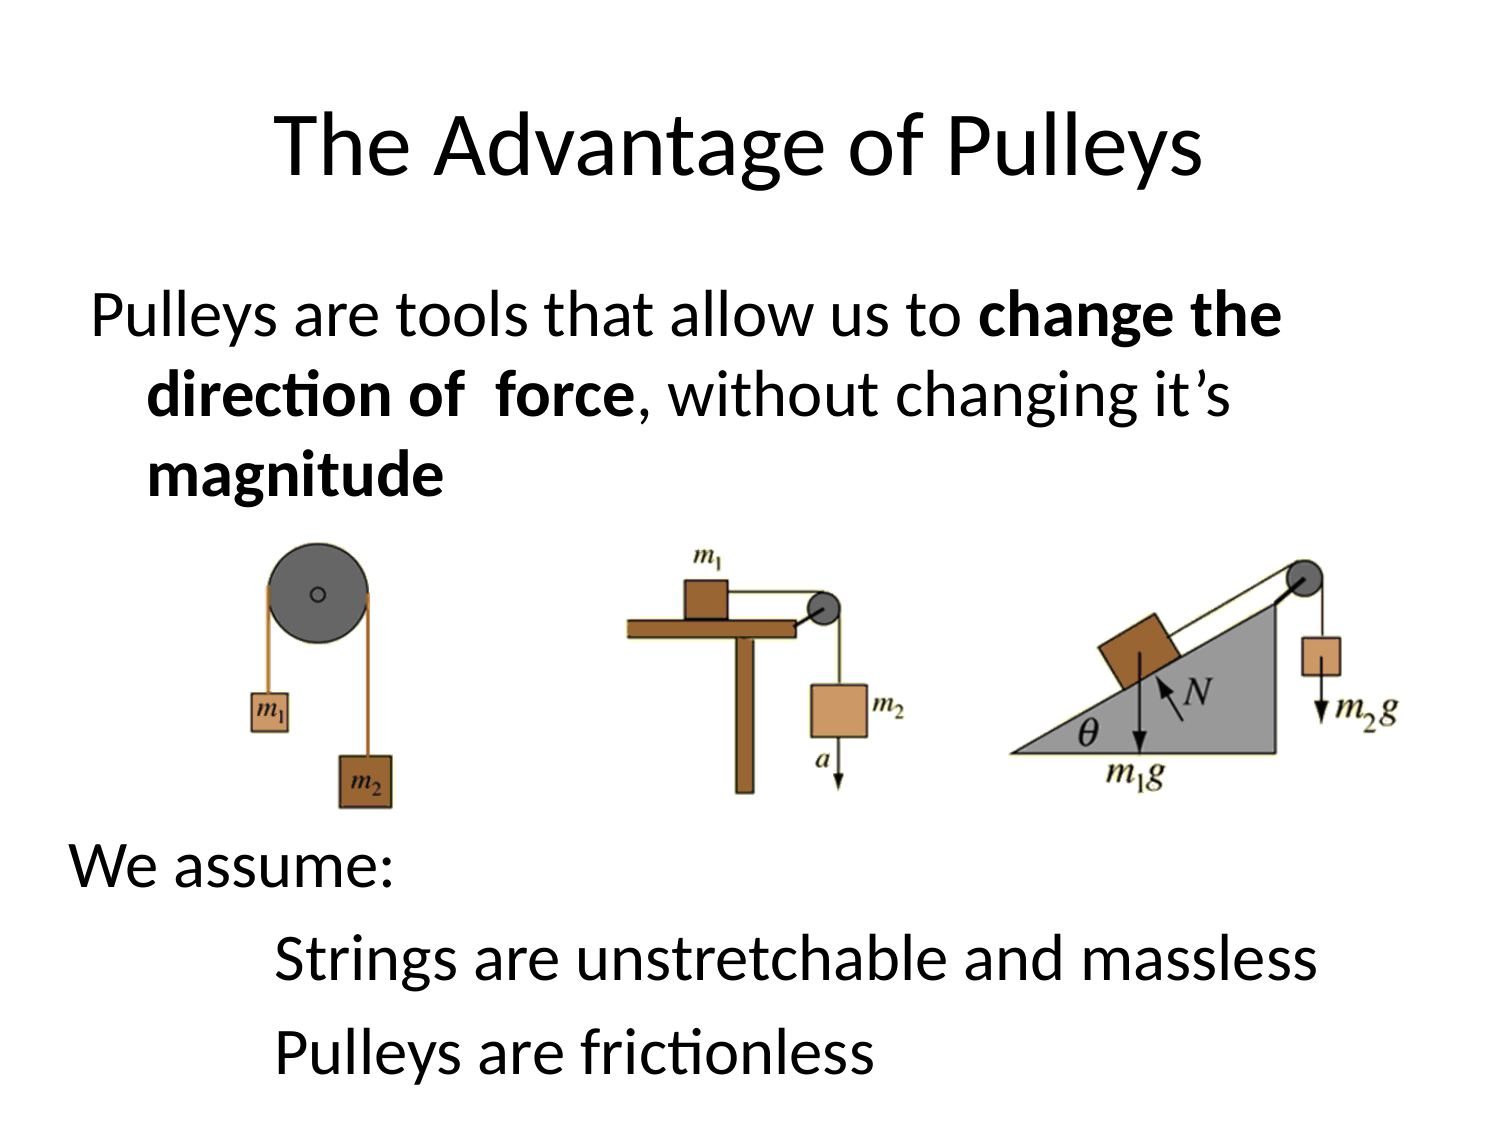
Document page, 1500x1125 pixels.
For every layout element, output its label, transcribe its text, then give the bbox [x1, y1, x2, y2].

picture [608, 538, 911, 811]
title The Advantage of Pulleys [75, 45, 1425, 233]
picture [962, 538, 1412, 802]
list Pulleys are tools that allow us to change the direction of force, without changing it’s magnitude [75, 262, 1425, 575]
text_box We assume: Strings are unstretchable and massless Pulleys are frictionless [53, 813, 1403, 1125]
picture [229, 526, 417, 823]
